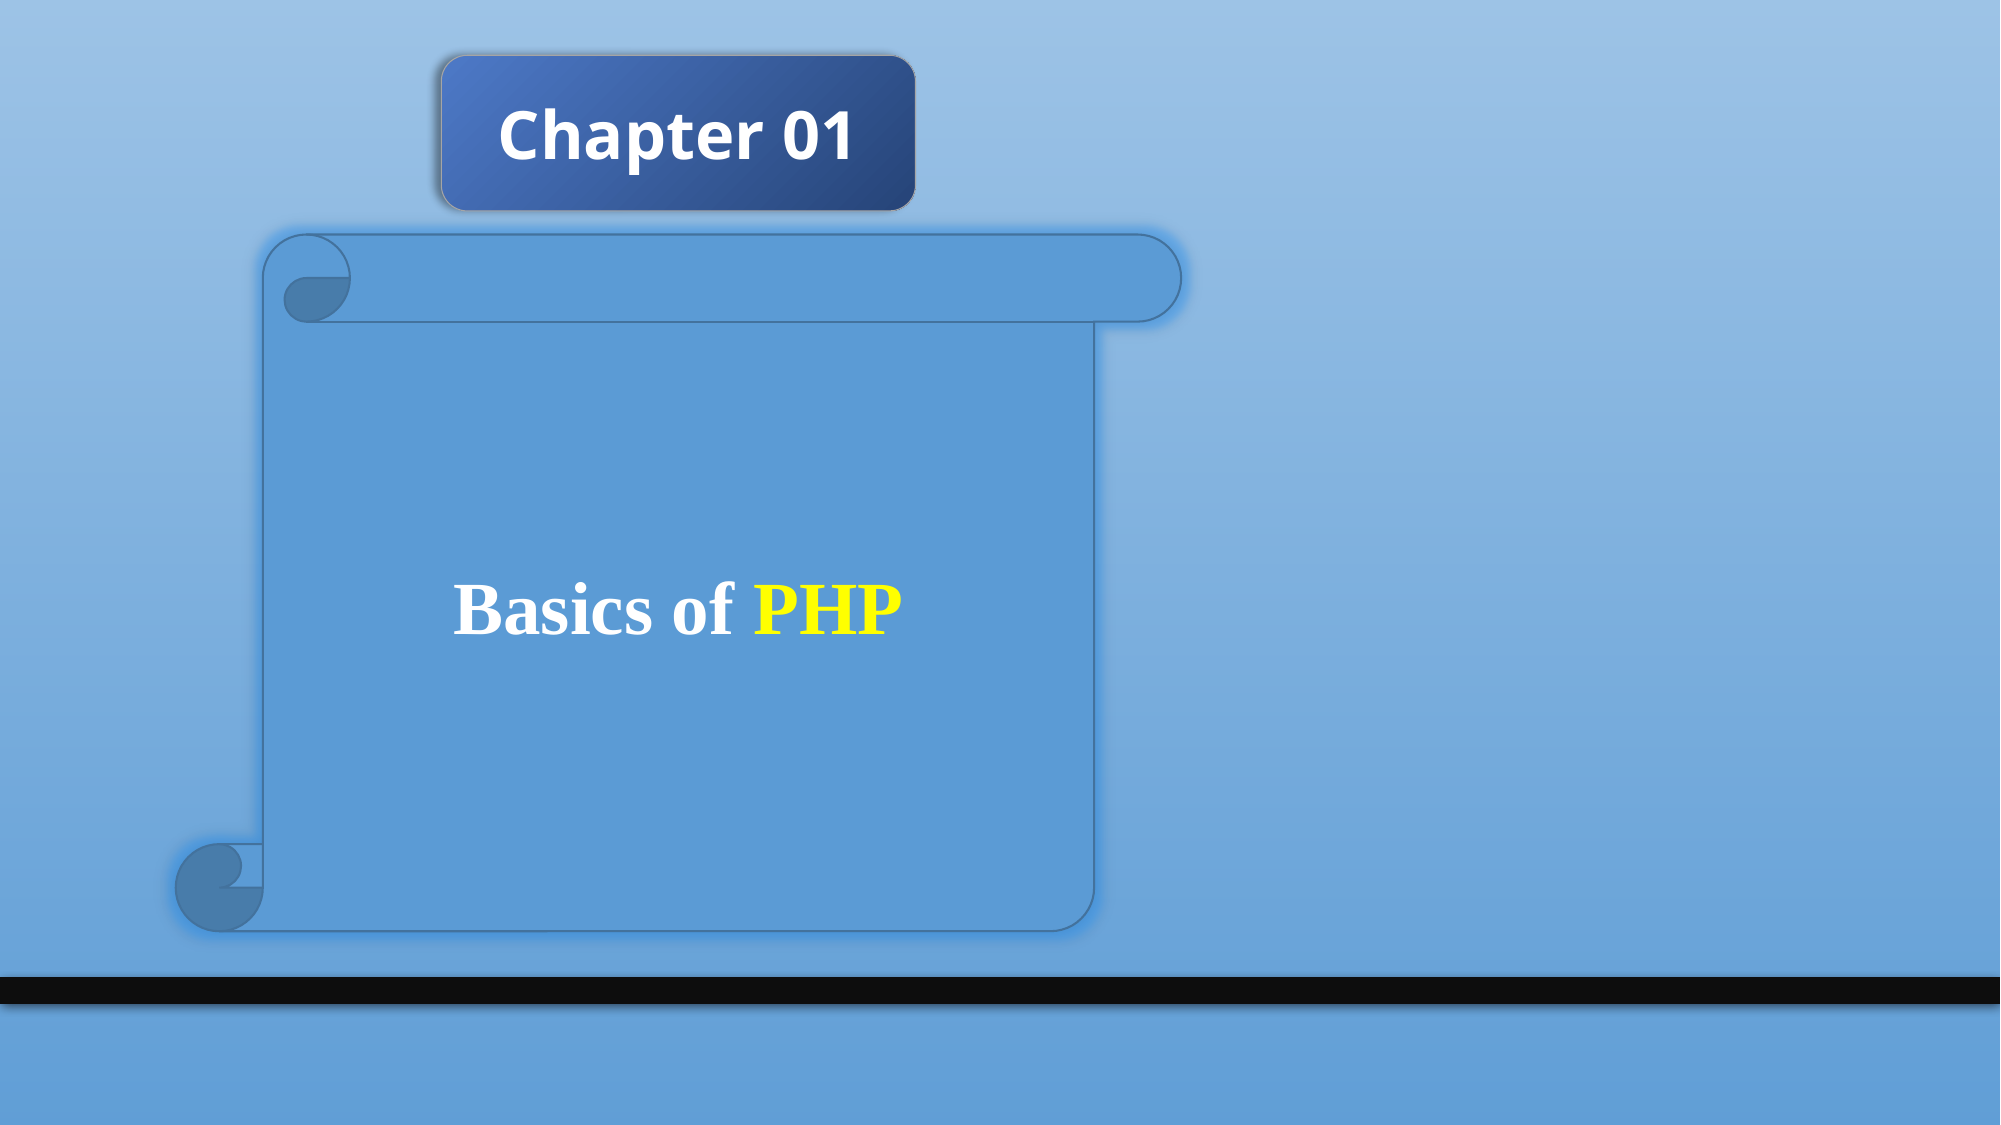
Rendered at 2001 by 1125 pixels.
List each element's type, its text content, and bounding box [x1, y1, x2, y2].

text_box Chapter 01 [440, 54, 917, 212]
text_box [0, 977, 2000, 1004]
text_box Basics of PHP [174, 233, 1183, 933]
